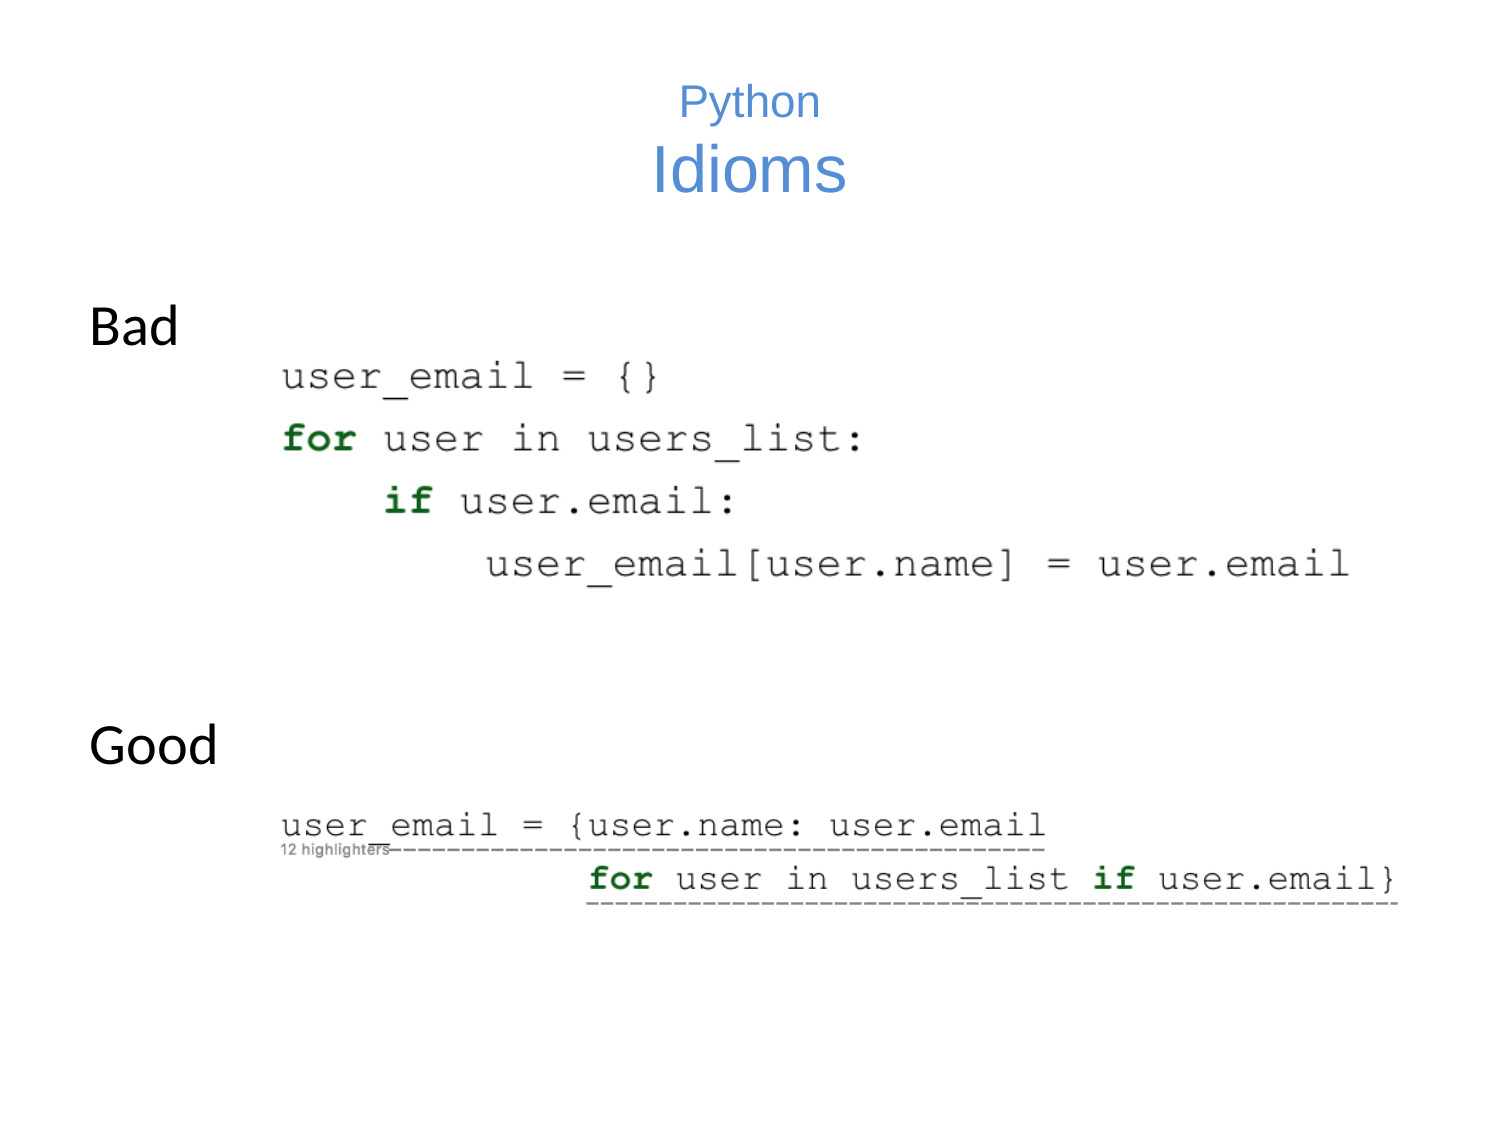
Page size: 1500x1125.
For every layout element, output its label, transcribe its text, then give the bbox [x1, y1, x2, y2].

text_box Bad Good [74, 279, 1425, 784]
title Python Idioms [75, 45, 1425, 233]
picture [226, 788, 1483, 929]
picture [226, 333, 1412, 607]
